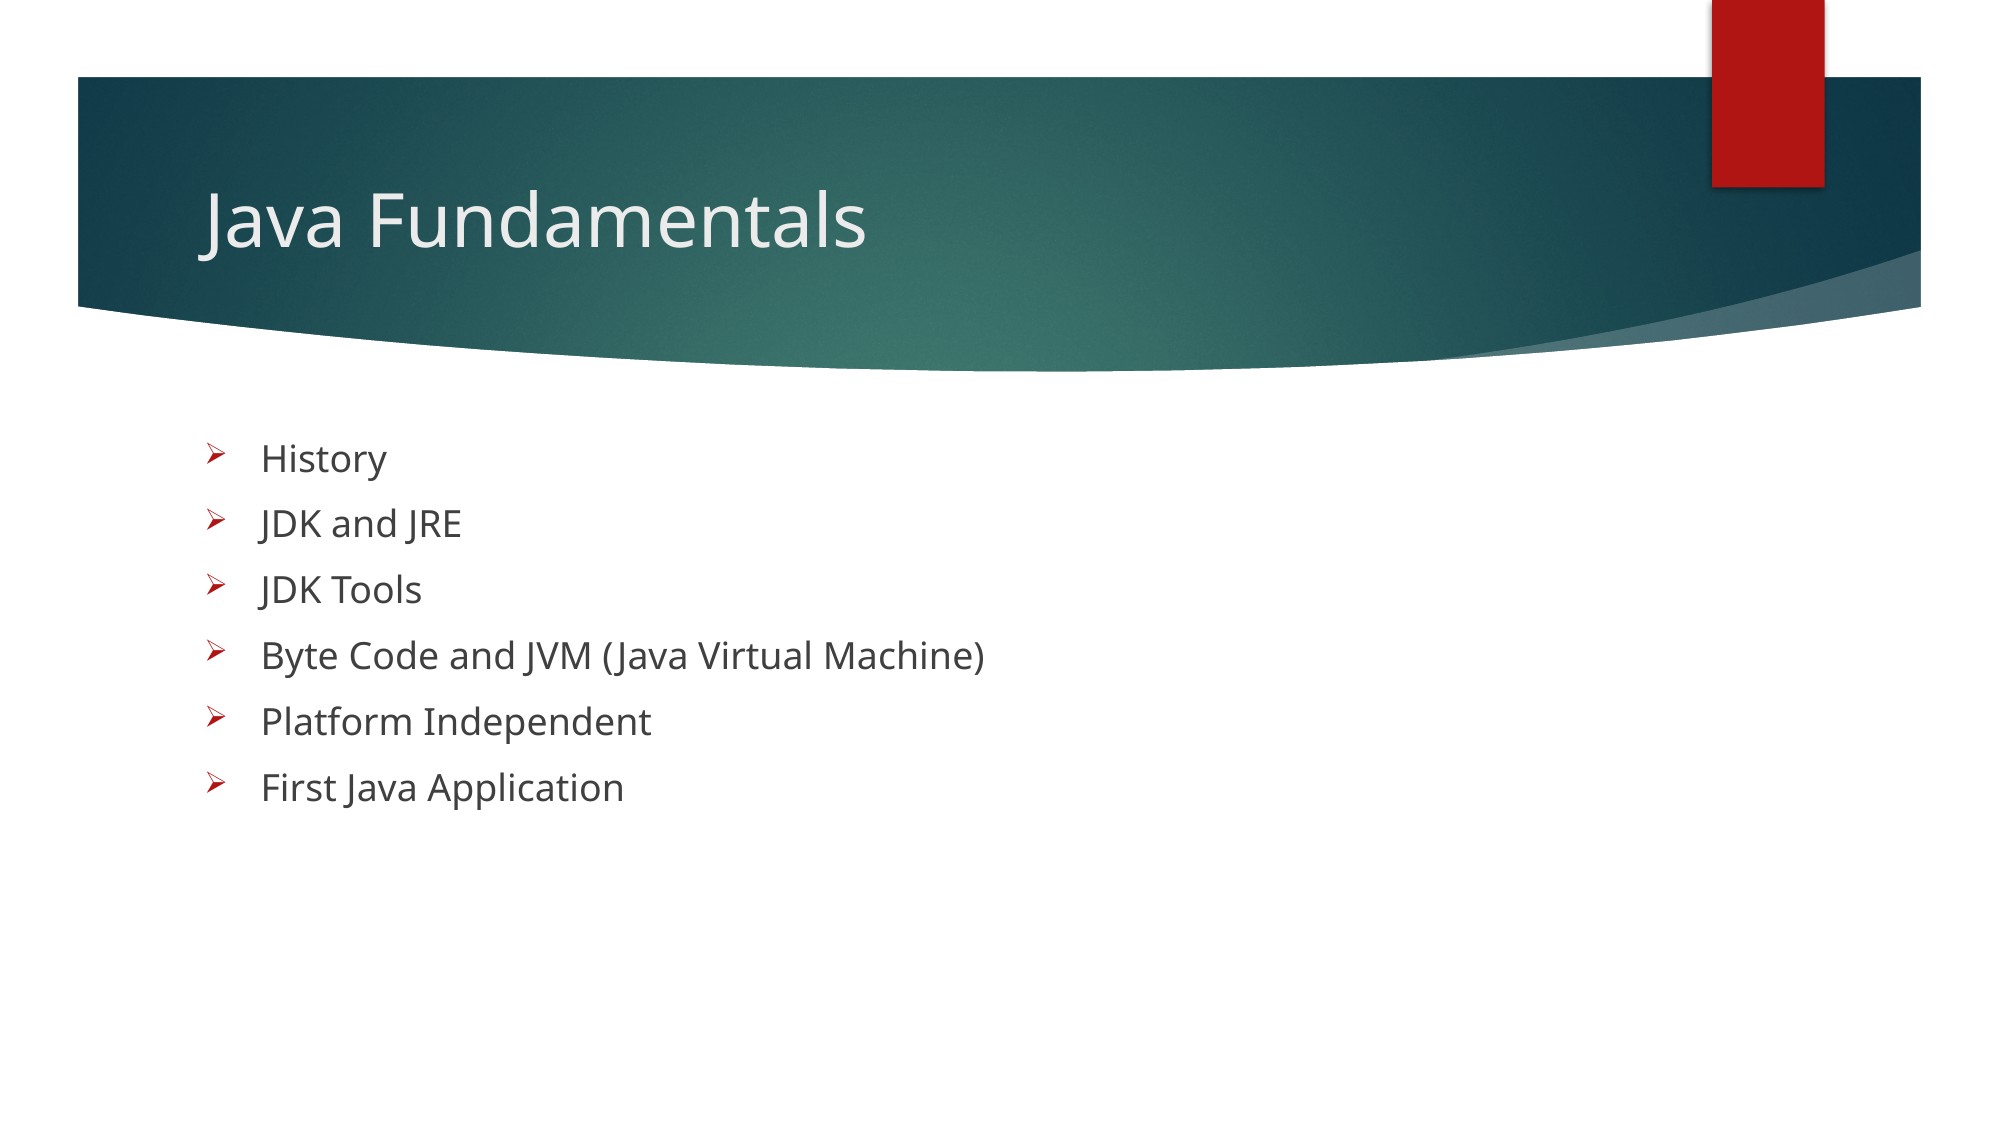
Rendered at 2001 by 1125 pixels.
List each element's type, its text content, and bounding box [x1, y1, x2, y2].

list History JDK and JRE JDK Tools Byte Code and JVM (Java Virtual Machine) Platform Independent First Java Application [189, 427, 1605, 1015]
title Java Fundamentals [189, 159, 1638, 276]
